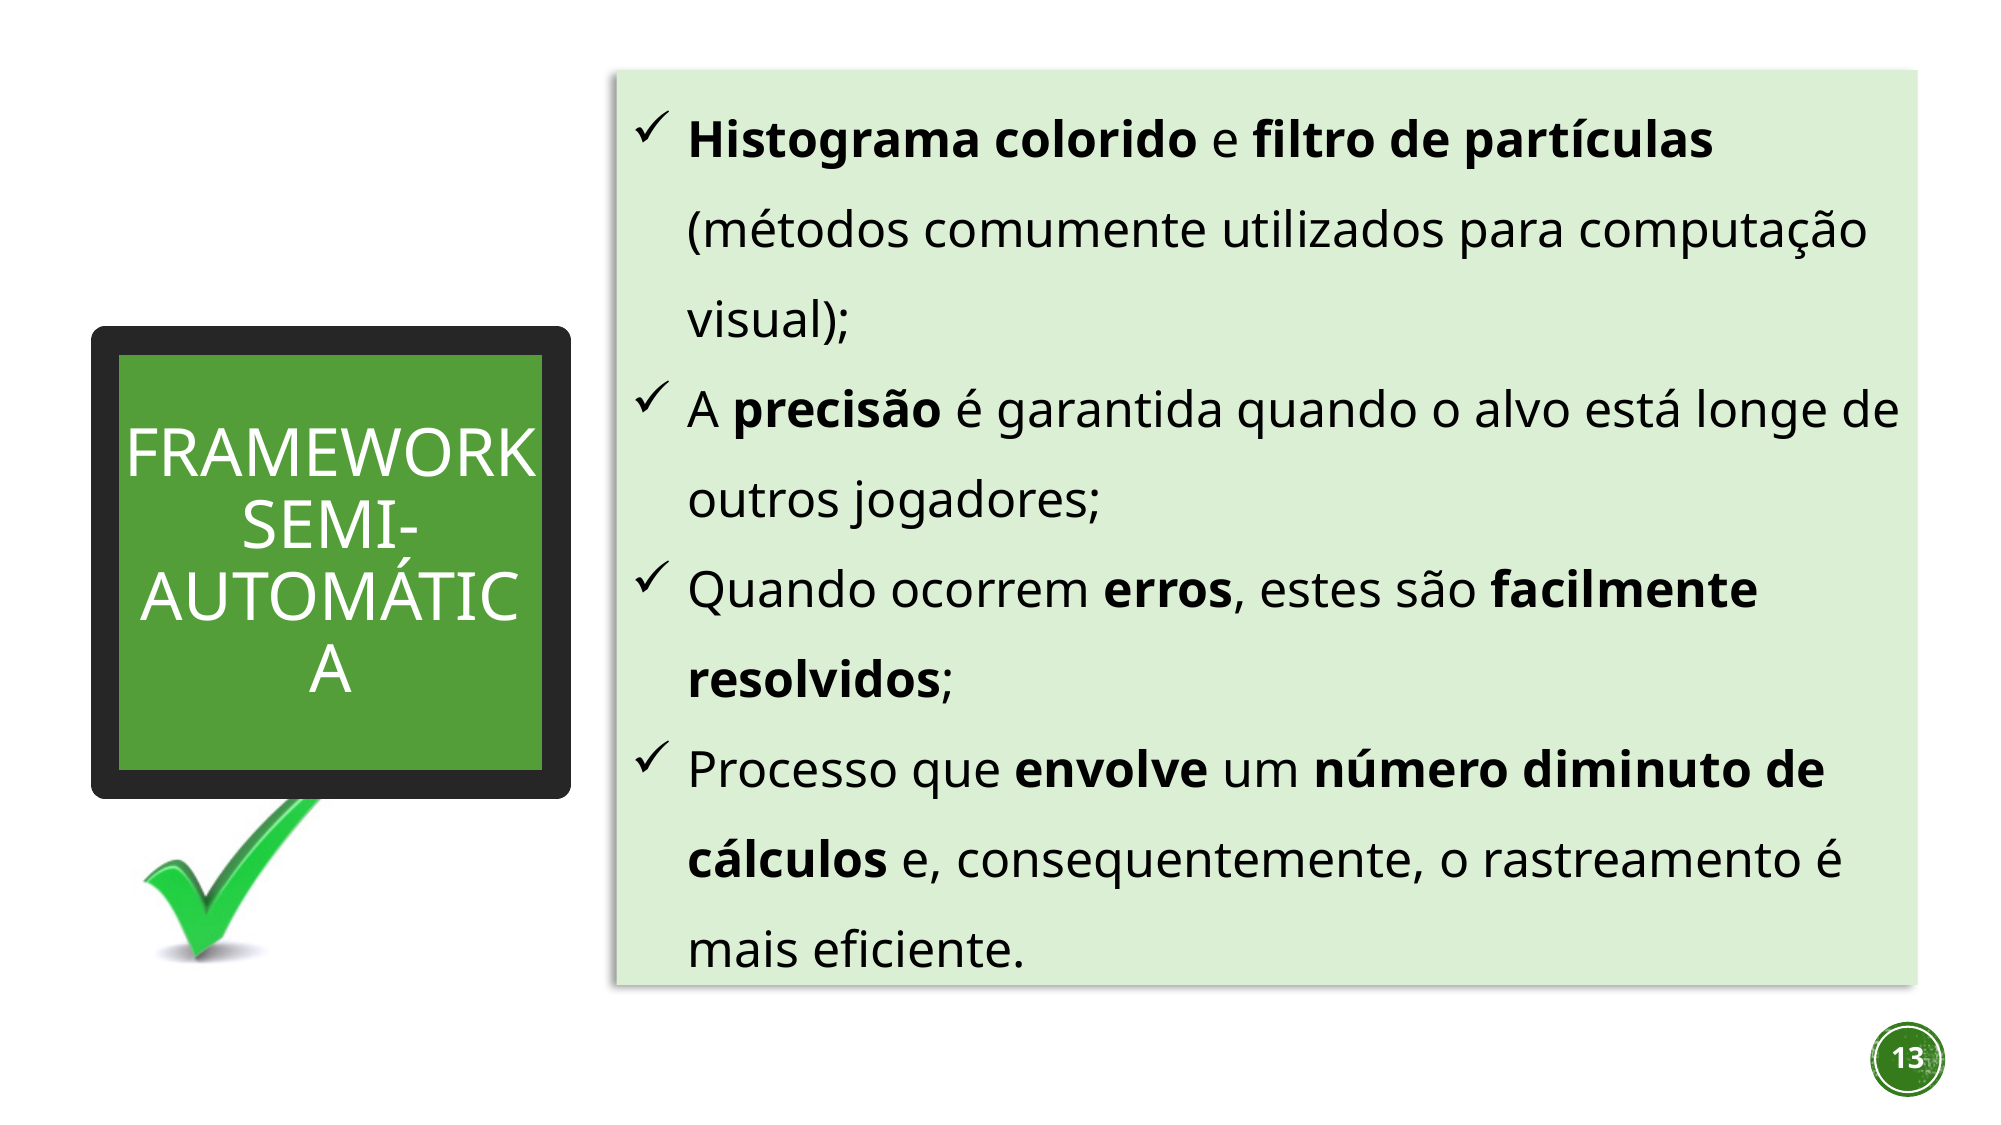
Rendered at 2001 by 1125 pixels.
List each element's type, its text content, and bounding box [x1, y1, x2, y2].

text_box Histograma colorido e filtro de partículas (métodos comumente utilizados ​​para computação visual); A precisão é garantida quando o alvo está longe de outros jogadores; Quando ocorrem erros, estes são facilmente resolvidos; Processo que envolve um número diminuto de cálculos e, consequentemente, o rastreamento é mais eficiente. [616, 70, 1918, 985]
picture [82, 732, 380, 1029]
slide_number 13 [1855, 1028, 1961, 1089]
title FRAMEWORK Semi- AUTOMÁTICA [105, 340, 557, 785]
